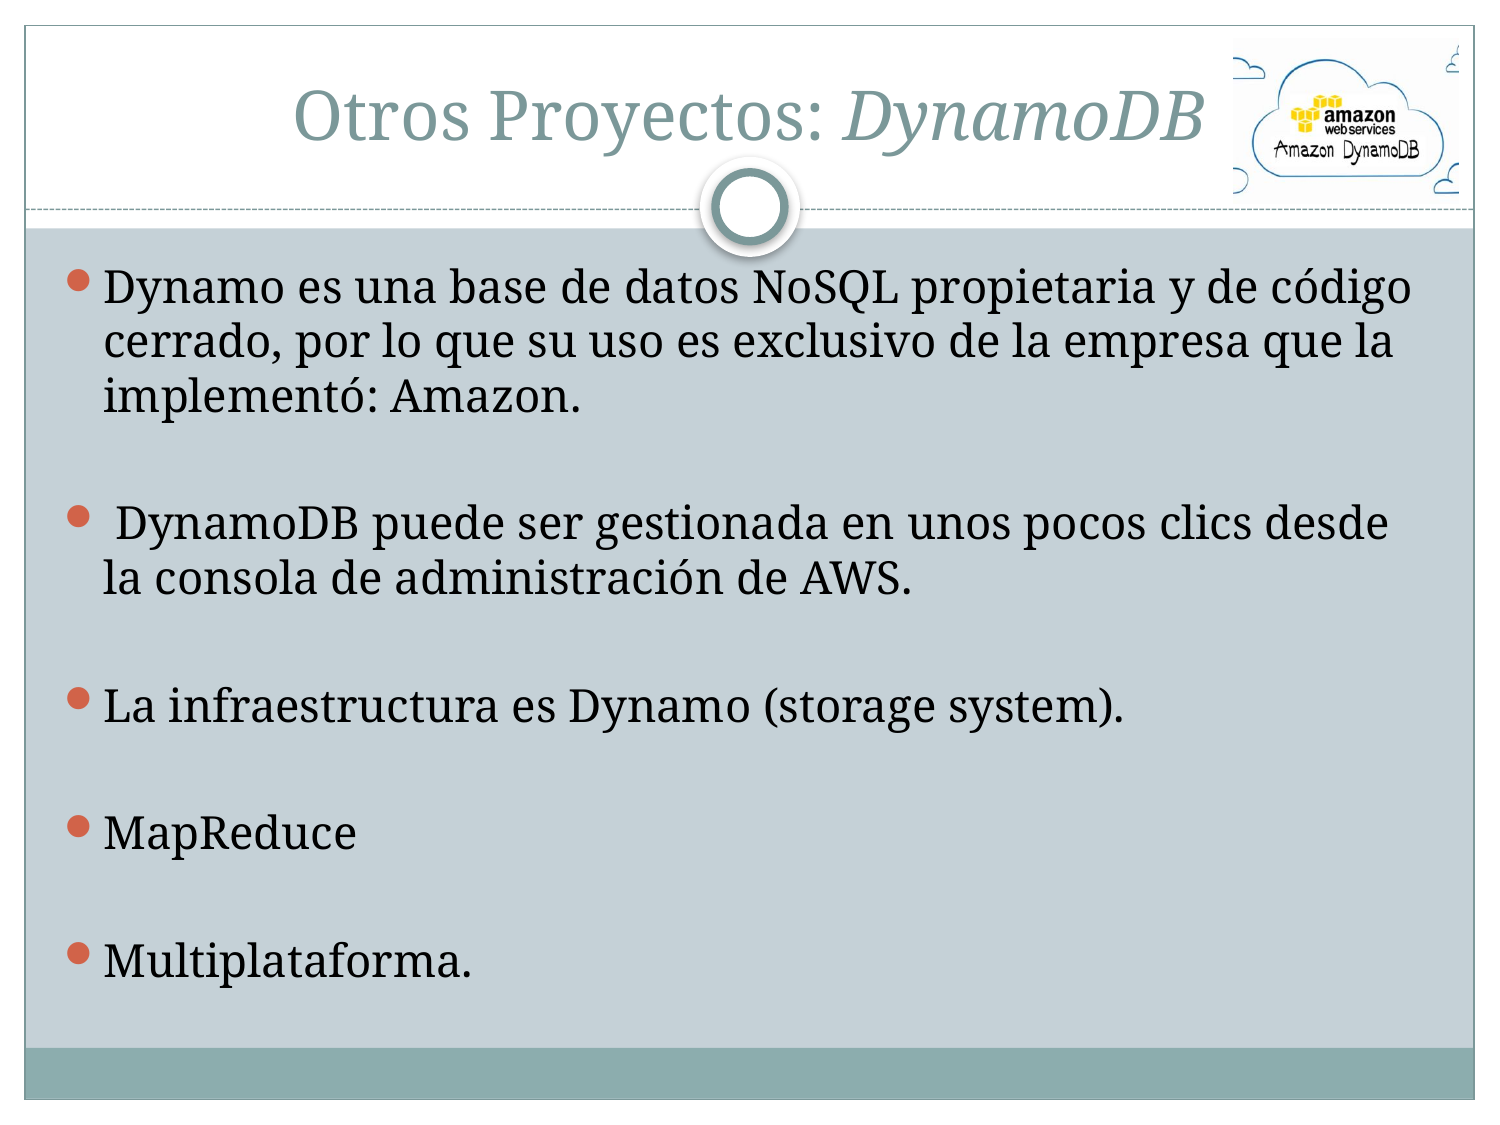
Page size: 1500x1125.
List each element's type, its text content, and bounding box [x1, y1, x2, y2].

text_box Dynamo es una base de datos NoSQL propietaria y de código cerrado, por lo que su uso es exclusivo de la empresa que la implementó: Amazon. DynamoDB puede ser gestionada en unos pocos clics desde la consola de administración de AWS. La infraestructura es Dynamo (storage system). MapReduce Multiplataforma. [49, 250, 1445, 1001]
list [1233, 37, 1459, 204]
title Otros Proyectos: DynamoDB [49, 37, 1231, 162]
